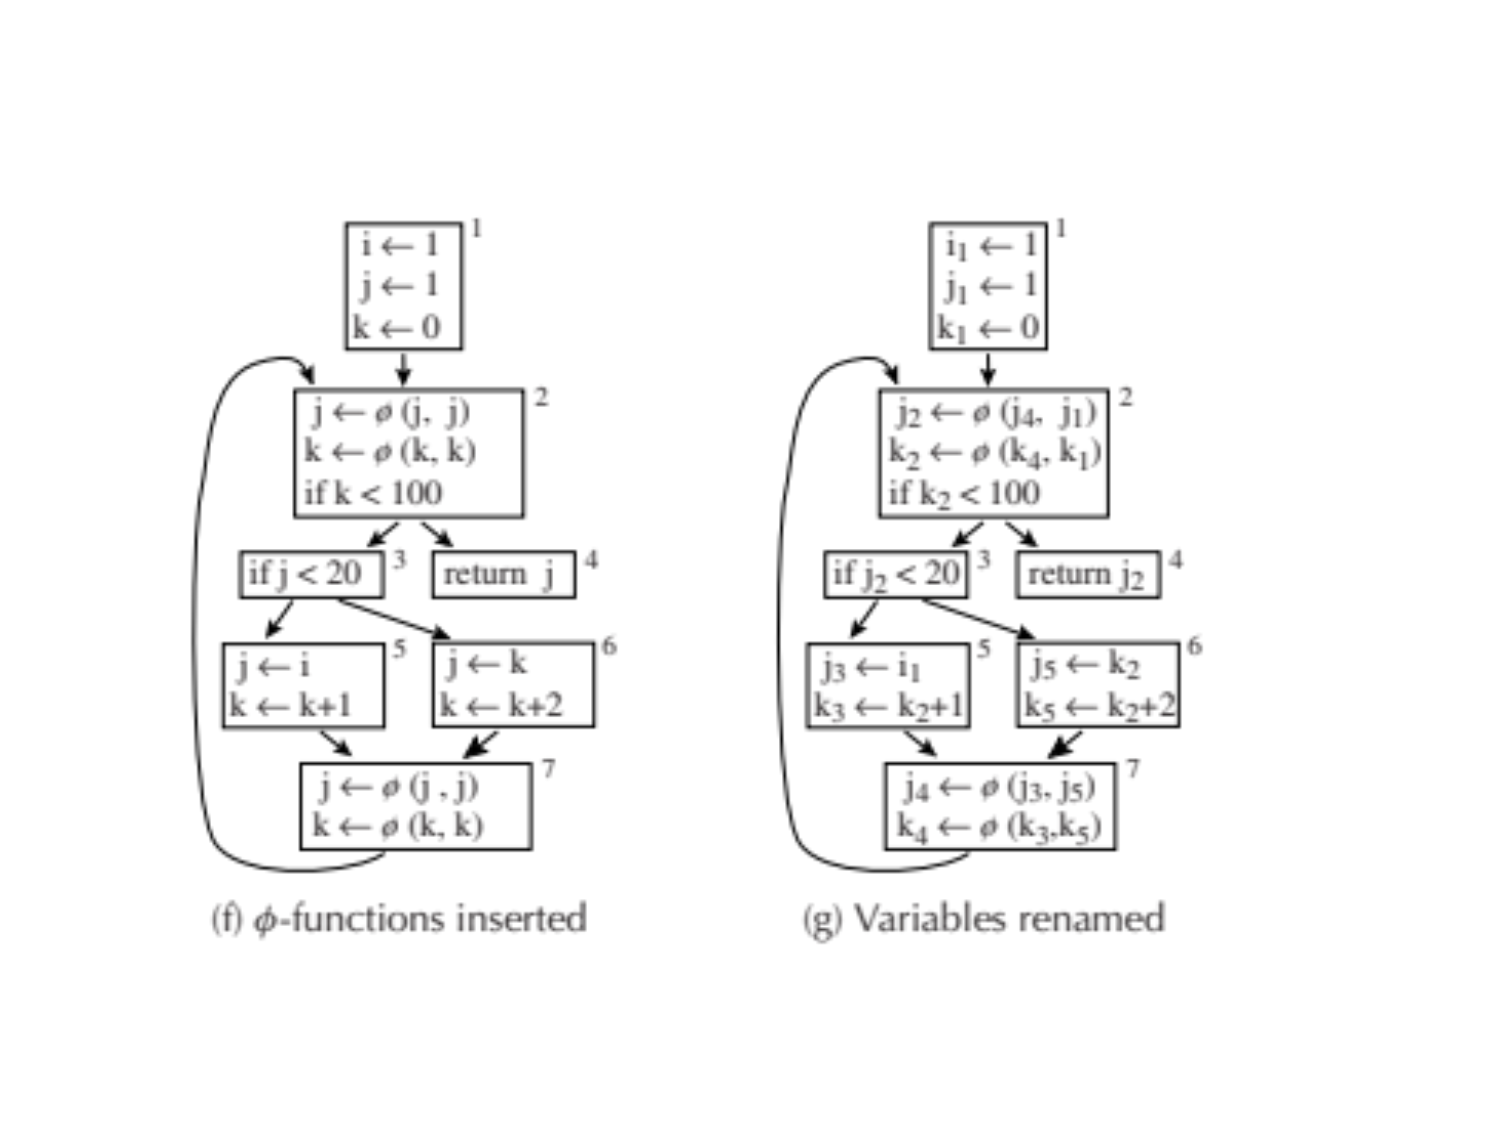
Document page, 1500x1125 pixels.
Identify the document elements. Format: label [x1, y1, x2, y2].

picture [174, 155, 1225, 969]
